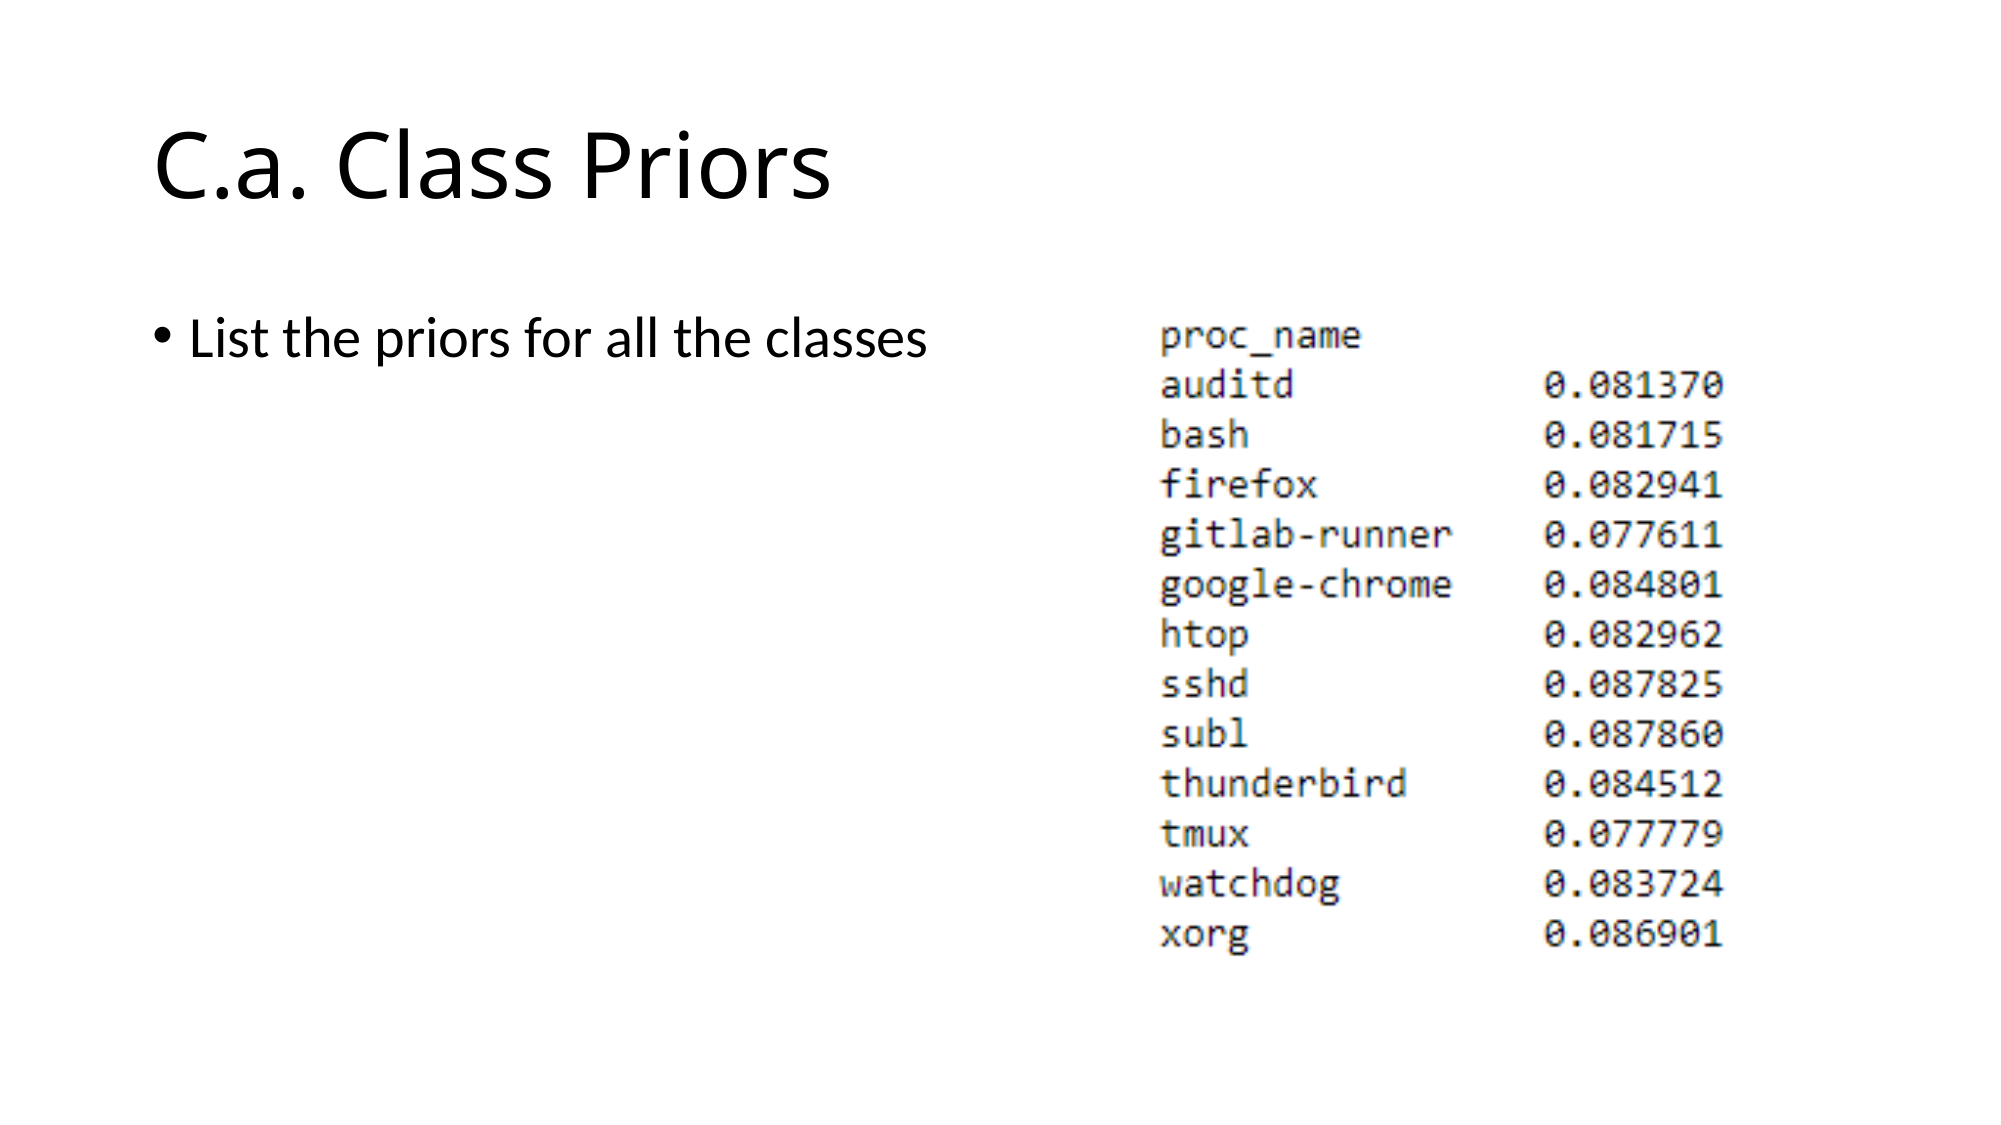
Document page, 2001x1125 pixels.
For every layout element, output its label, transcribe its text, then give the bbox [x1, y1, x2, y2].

picture [1140, 299, 1741, 962]
list List the priors for all the classes [137, 299, 1863, 1014]
title C.a. Class Priors [137, 59, 1863, 278]
